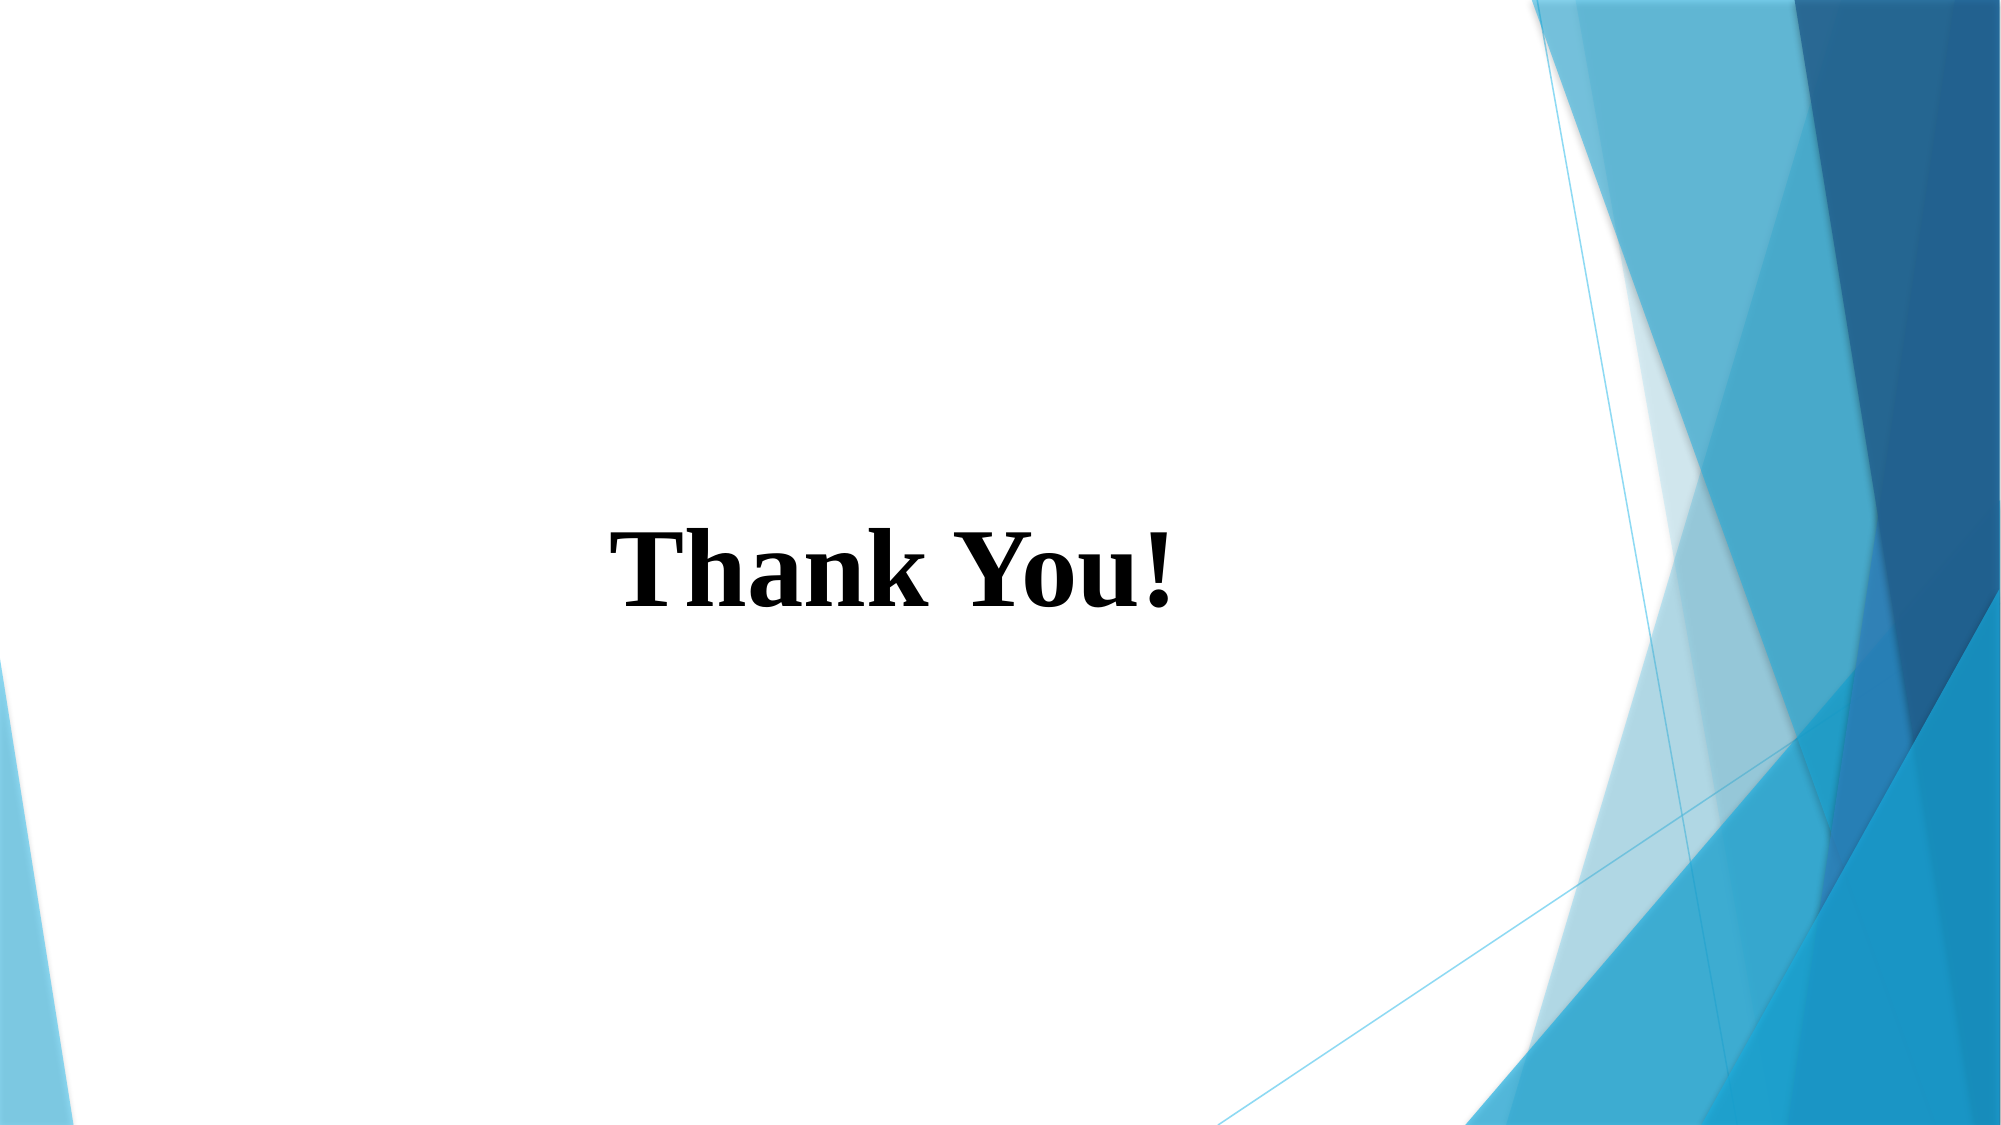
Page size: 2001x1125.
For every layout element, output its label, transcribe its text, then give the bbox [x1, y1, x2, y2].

text_box Thank You! [594, 486, 1193, 637]
